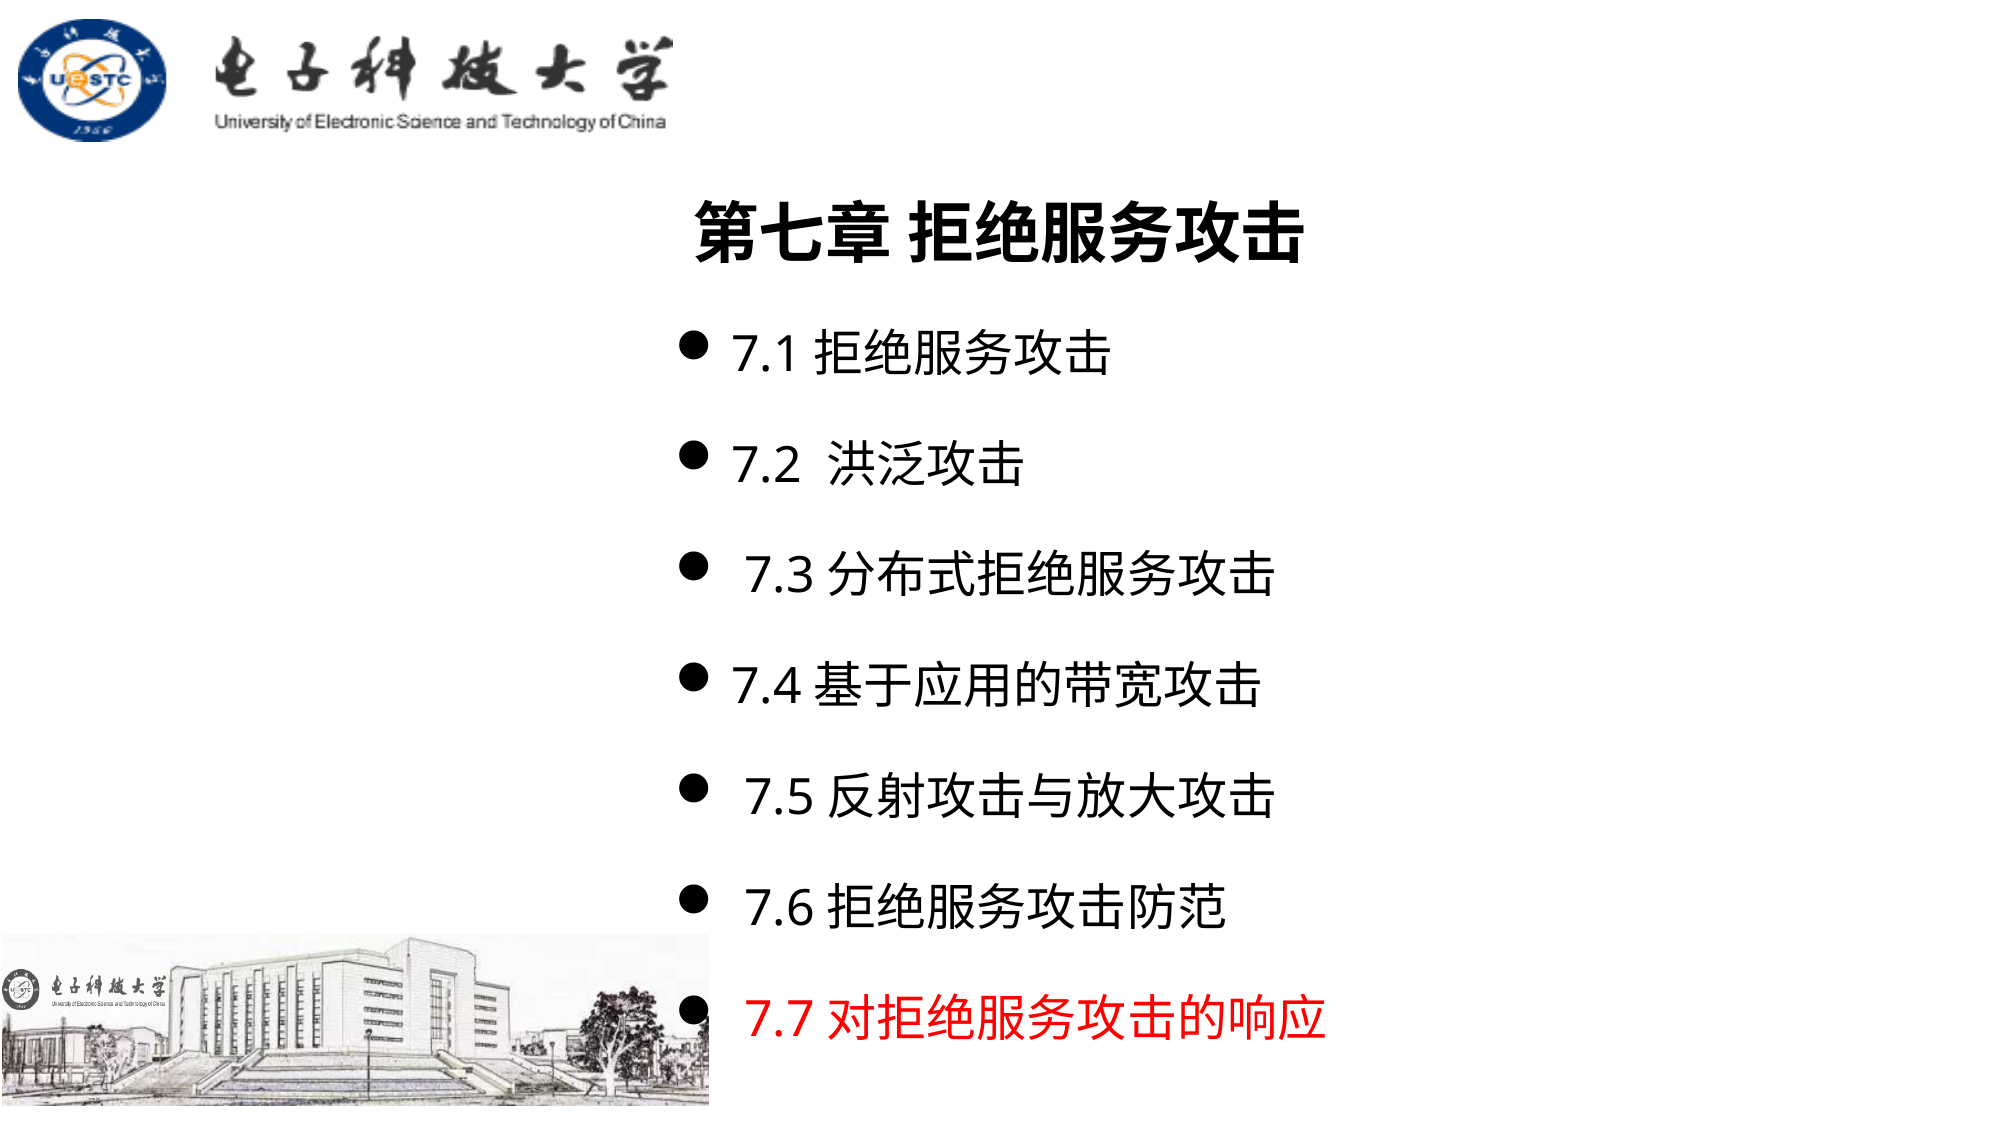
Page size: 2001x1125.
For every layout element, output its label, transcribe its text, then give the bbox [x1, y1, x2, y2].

picture [2, 934, 709, 1106]
picture [18, 19, 673, 142]
text_box 第七章 拒绝服务攻击 7.1拒绝服务攻击 7.2 洪泛攻击 7.3分布式拒绝服务攻击 7.4基于应用的带宽攻击 7.5反射攻击与放大攻击 7.6拒绝服务攻击防范 7.7对拒绝服务攻击的响应 [598, 143, 1402, 1054]
